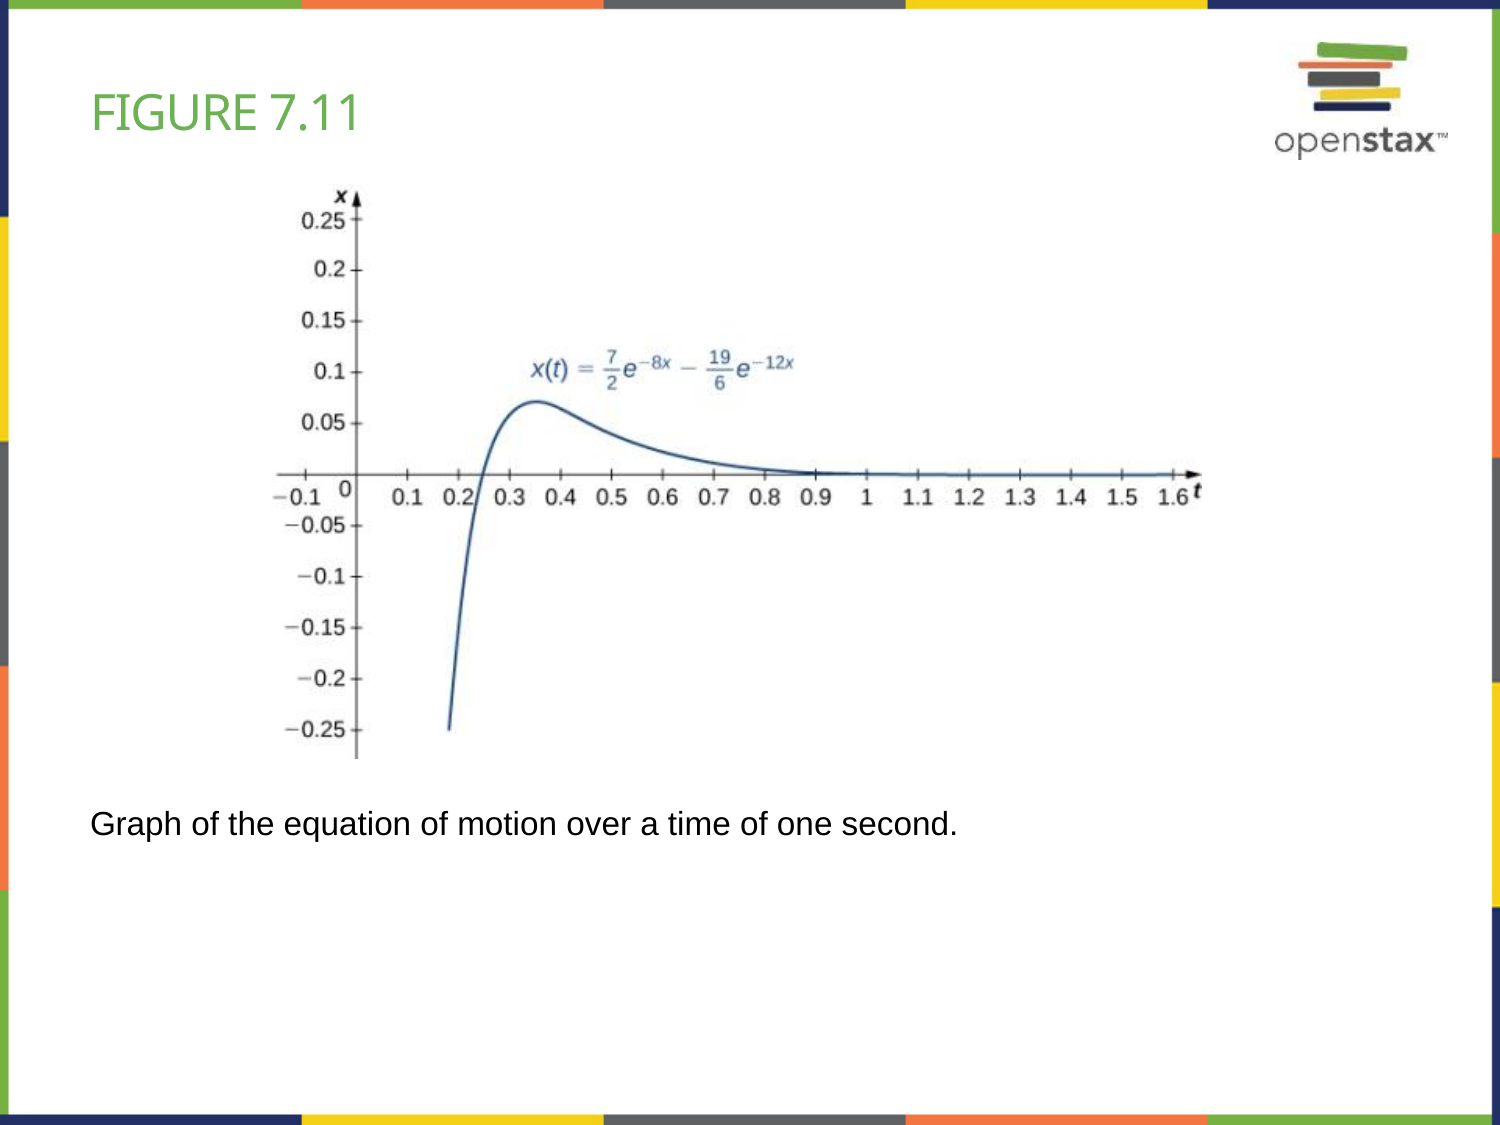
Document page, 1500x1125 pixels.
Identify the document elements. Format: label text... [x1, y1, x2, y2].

picture [0, 0, 1500, 1125]
title Figure 7.11 [75, 39, 1275, 148]
list Graph of the equation of motion over a time of one second. [75, 794, 1398, 986]
